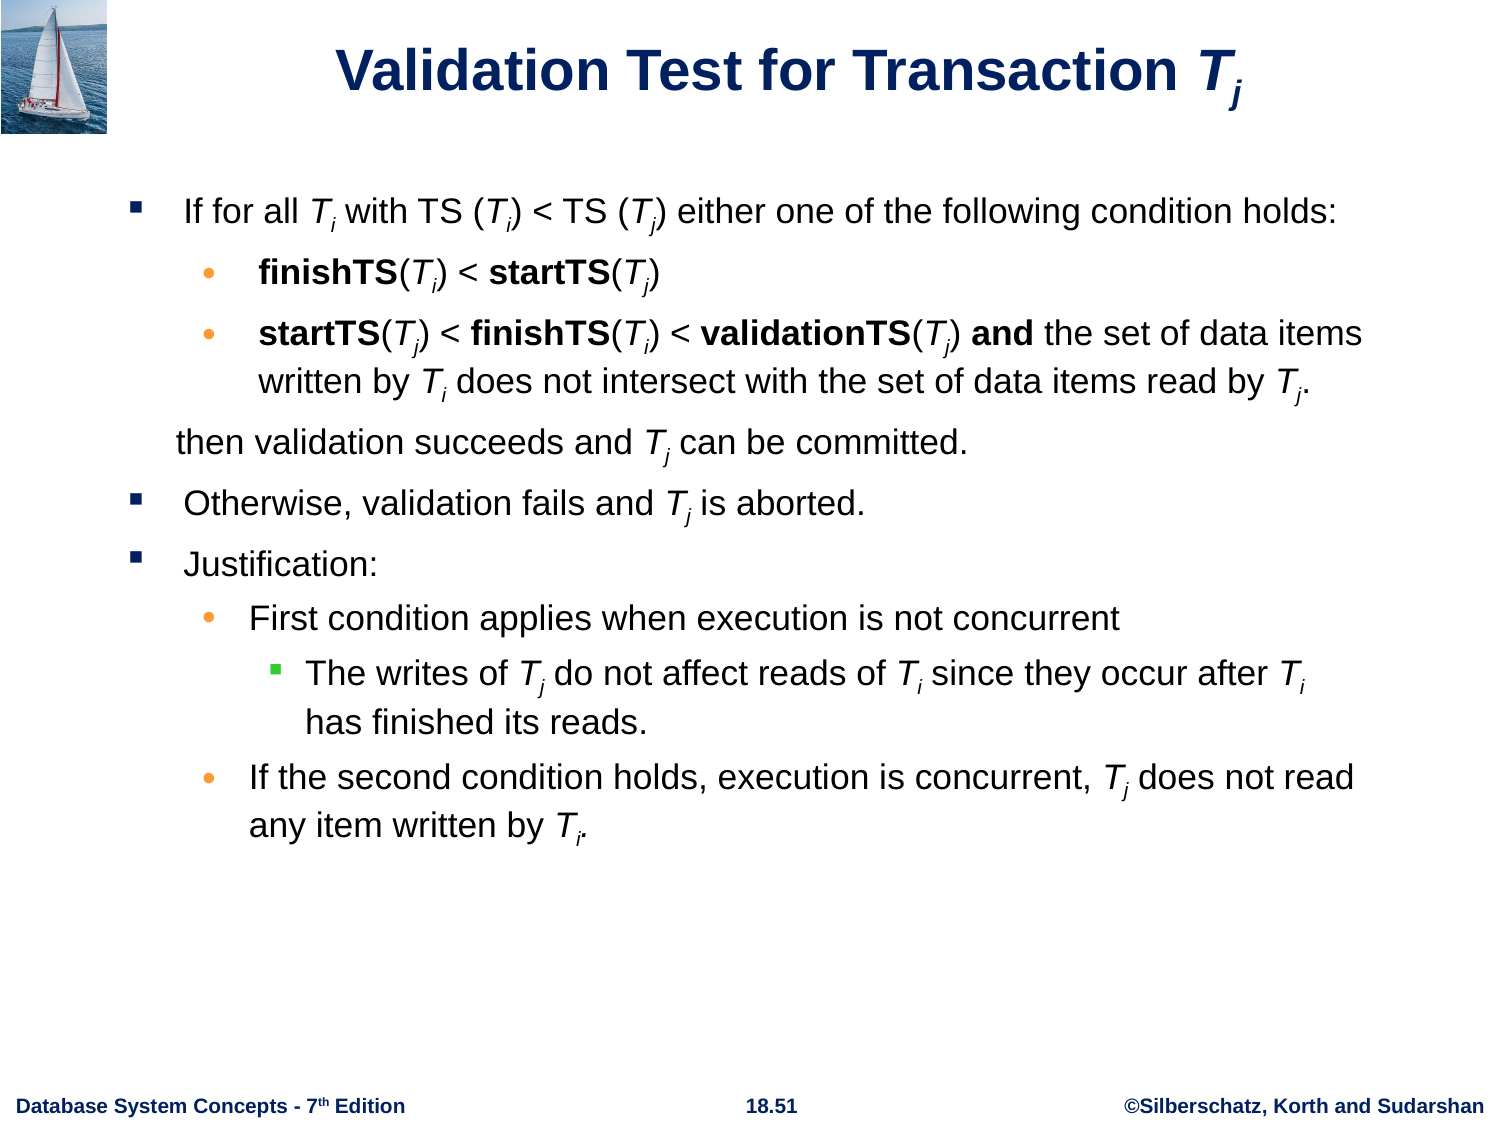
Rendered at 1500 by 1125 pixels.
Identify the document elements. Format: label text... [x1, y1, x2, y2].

picture [1, 0, 107, 134]
list If for all Ti with TS (Ti) < TS (Tj) either one of the following condition holds: finishTS(Ti) < startTS(Tj) startTS(Tj) < finishTS(Ti) < validationTS(Tj) and the set of data items written by Ti does not intersect with the set of data items read by Tj. then validation succeeds and Tj can be committed. Otherwise, validation fails and Tj is aborted. Justification: First condition applies when execution is not concurrent The writes of Tj do not affect reads of Ti since they occur after Ti has finished its reads. If the second condition holds, execution is concurrent, Tj does not read any item written by Ti. [112, 180, 1385, 1062]
title Validation Test for Transaction Tj [125, 18, 1452, 120]
